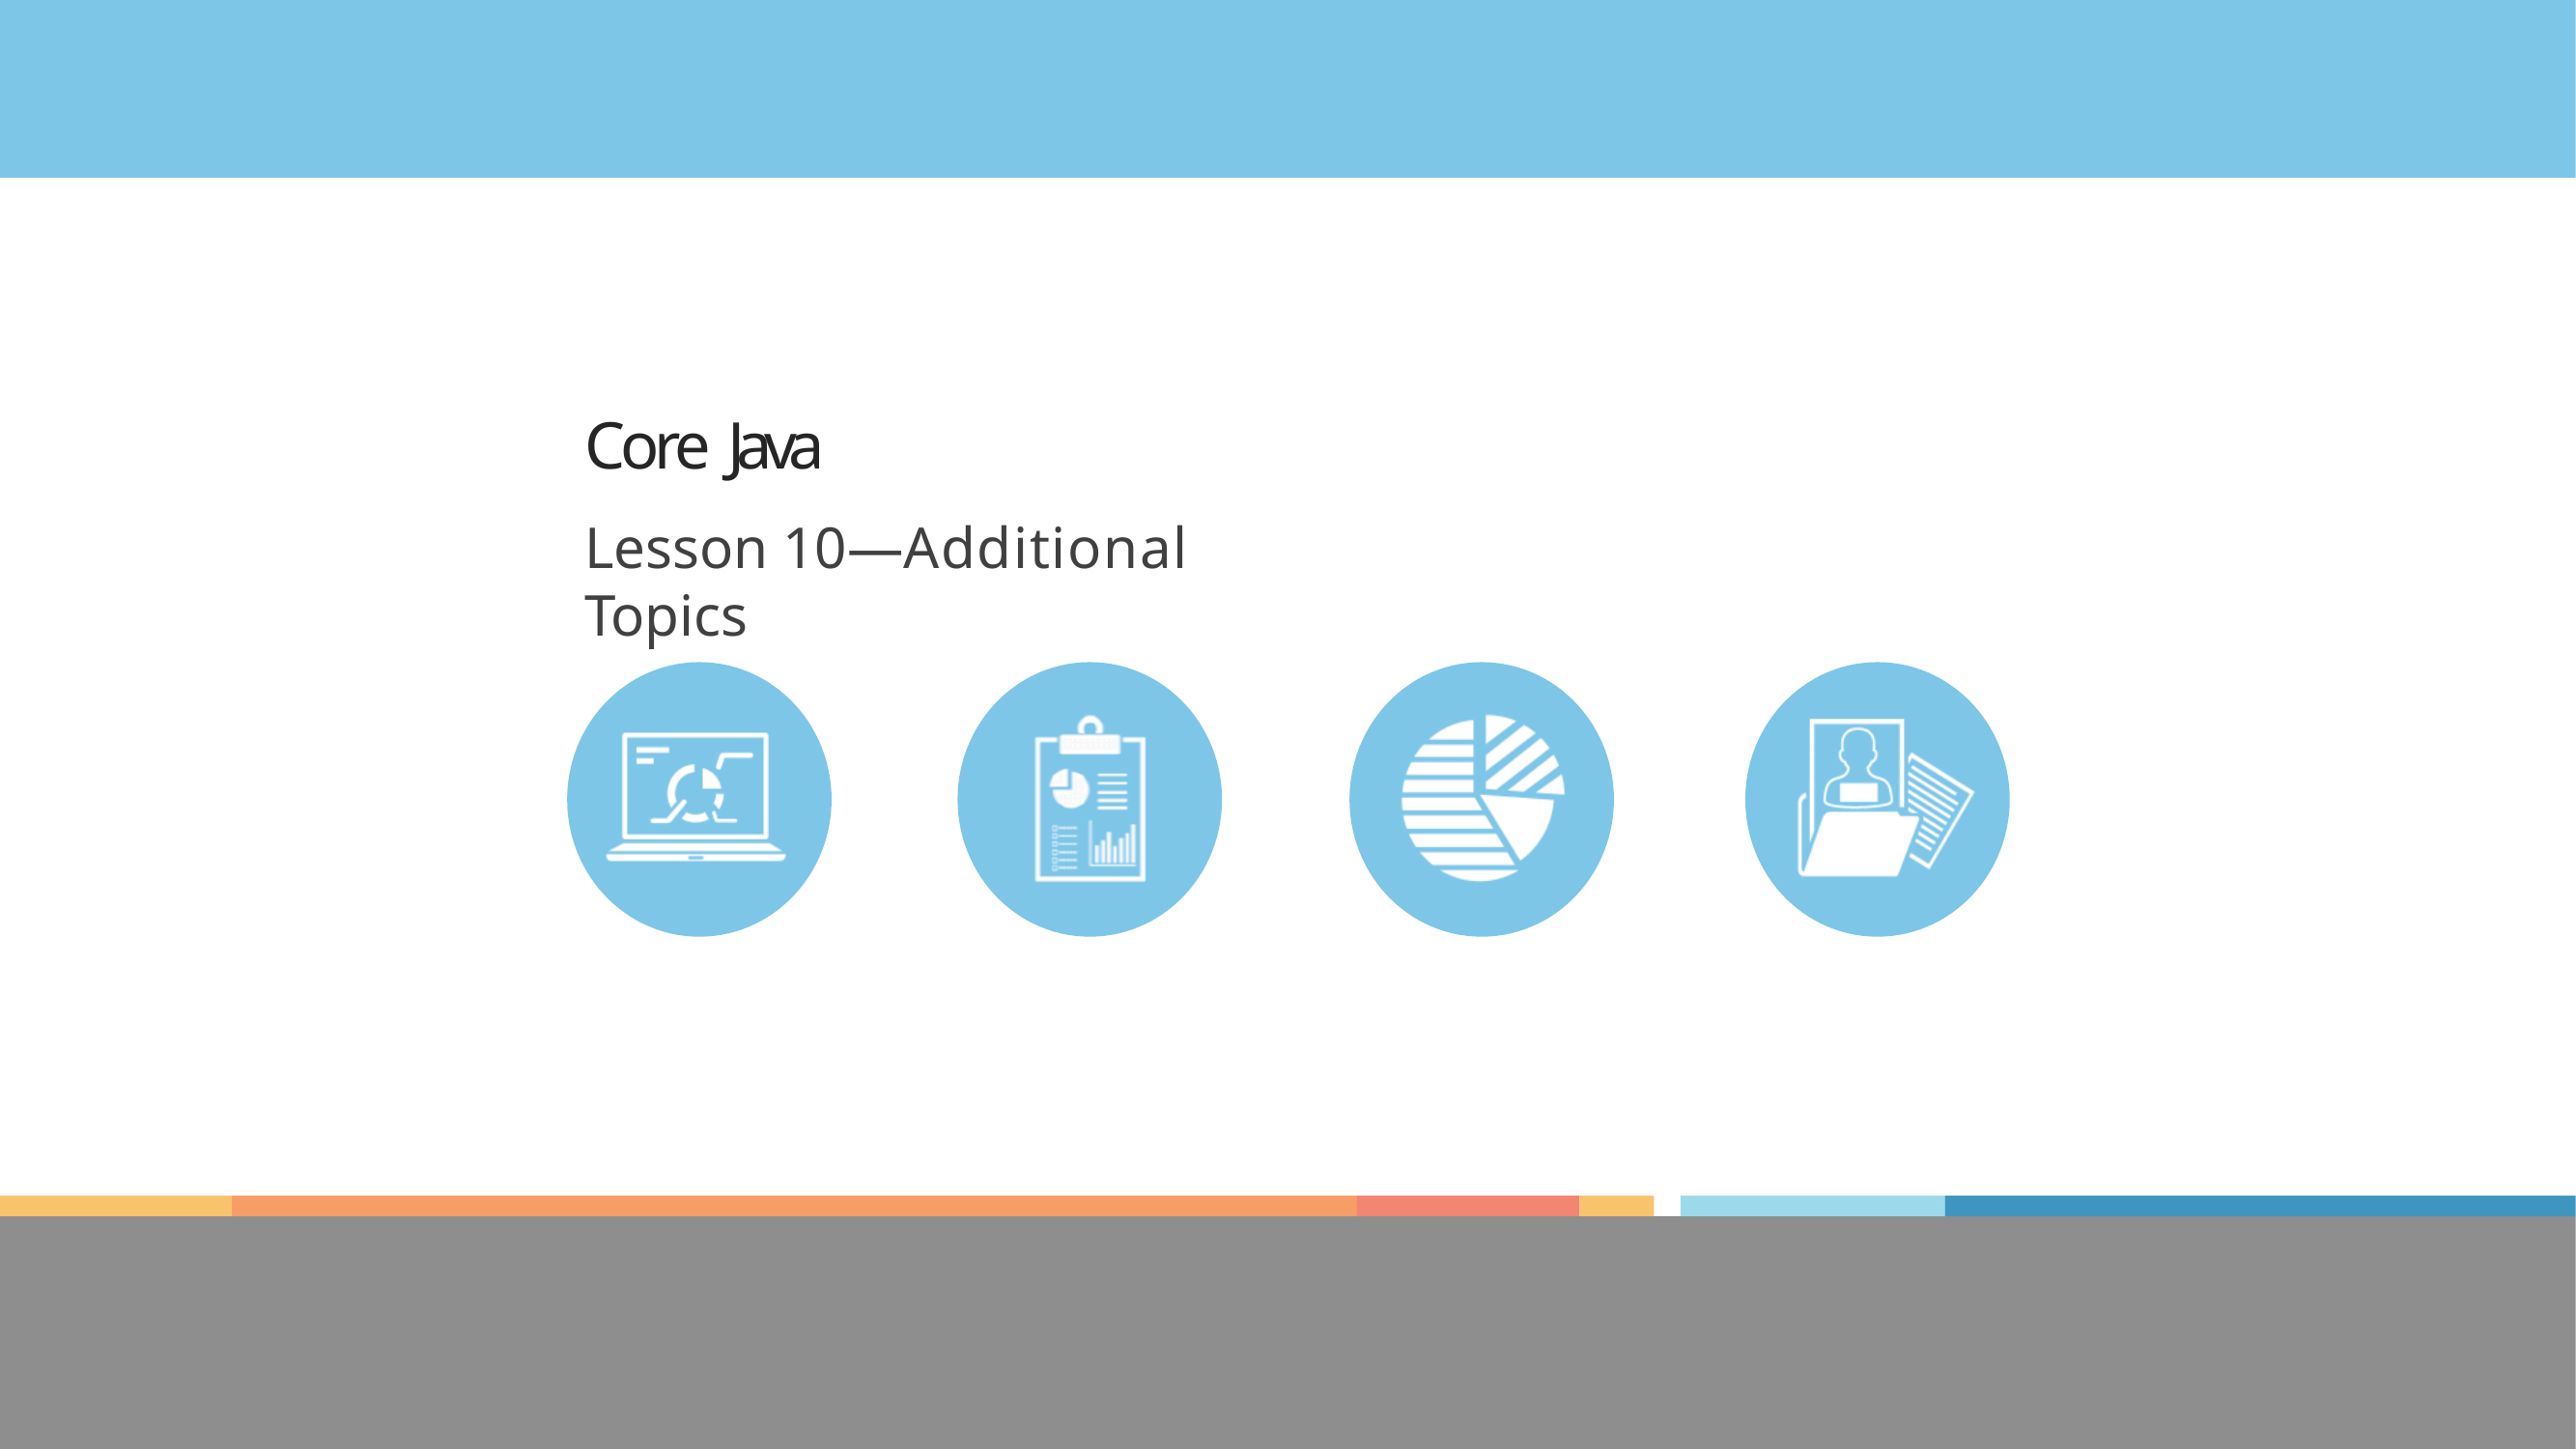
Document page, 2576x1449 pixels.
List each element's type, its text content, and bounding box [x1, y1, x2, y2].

text_box Lesson 10—Additional Topics [581, 509, 1350, 647]
text_box [0, 0, 2576, 178]
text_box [1348, 662, 1615, 937]
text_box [566, 662, 833, 937]
text_box Core Java [581, 403, 887, 483]
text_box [0, 1195, 2576, 1449]
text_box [957, 662, 1223, 937]
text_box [1744, 662, 2010, 937]
